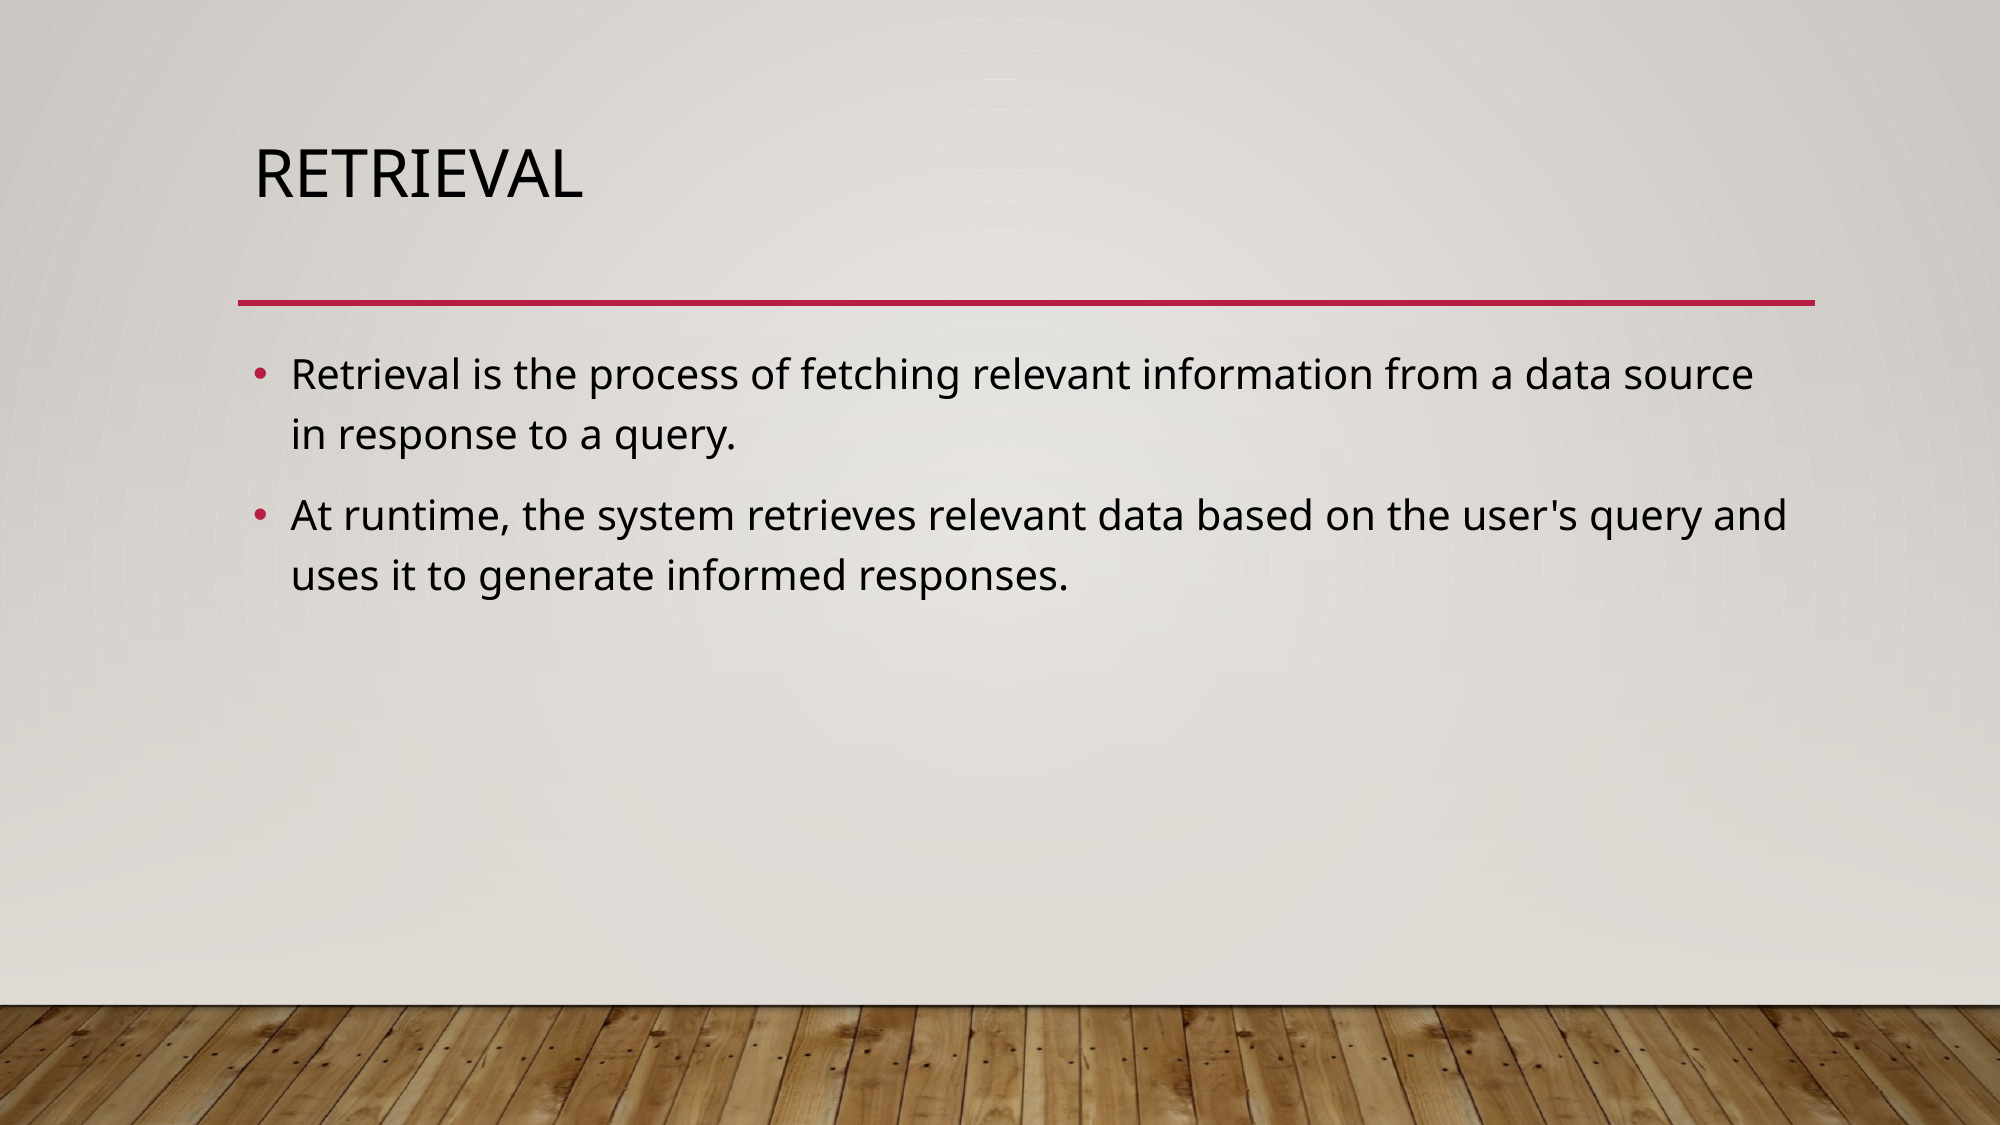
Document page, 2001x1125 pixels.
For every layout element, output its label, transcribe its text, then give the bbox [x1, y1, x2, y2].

picture [0, 1005, 2000, 1125]
title retrieval [238, 131, 1814, 305]
list Retrieval is the process of fetching relevant information from a data source in response to a query. At runtime, the system retrieves relevant data based on the user's query and uses it to generate informed responses. [238, 330, 1814, 897]
